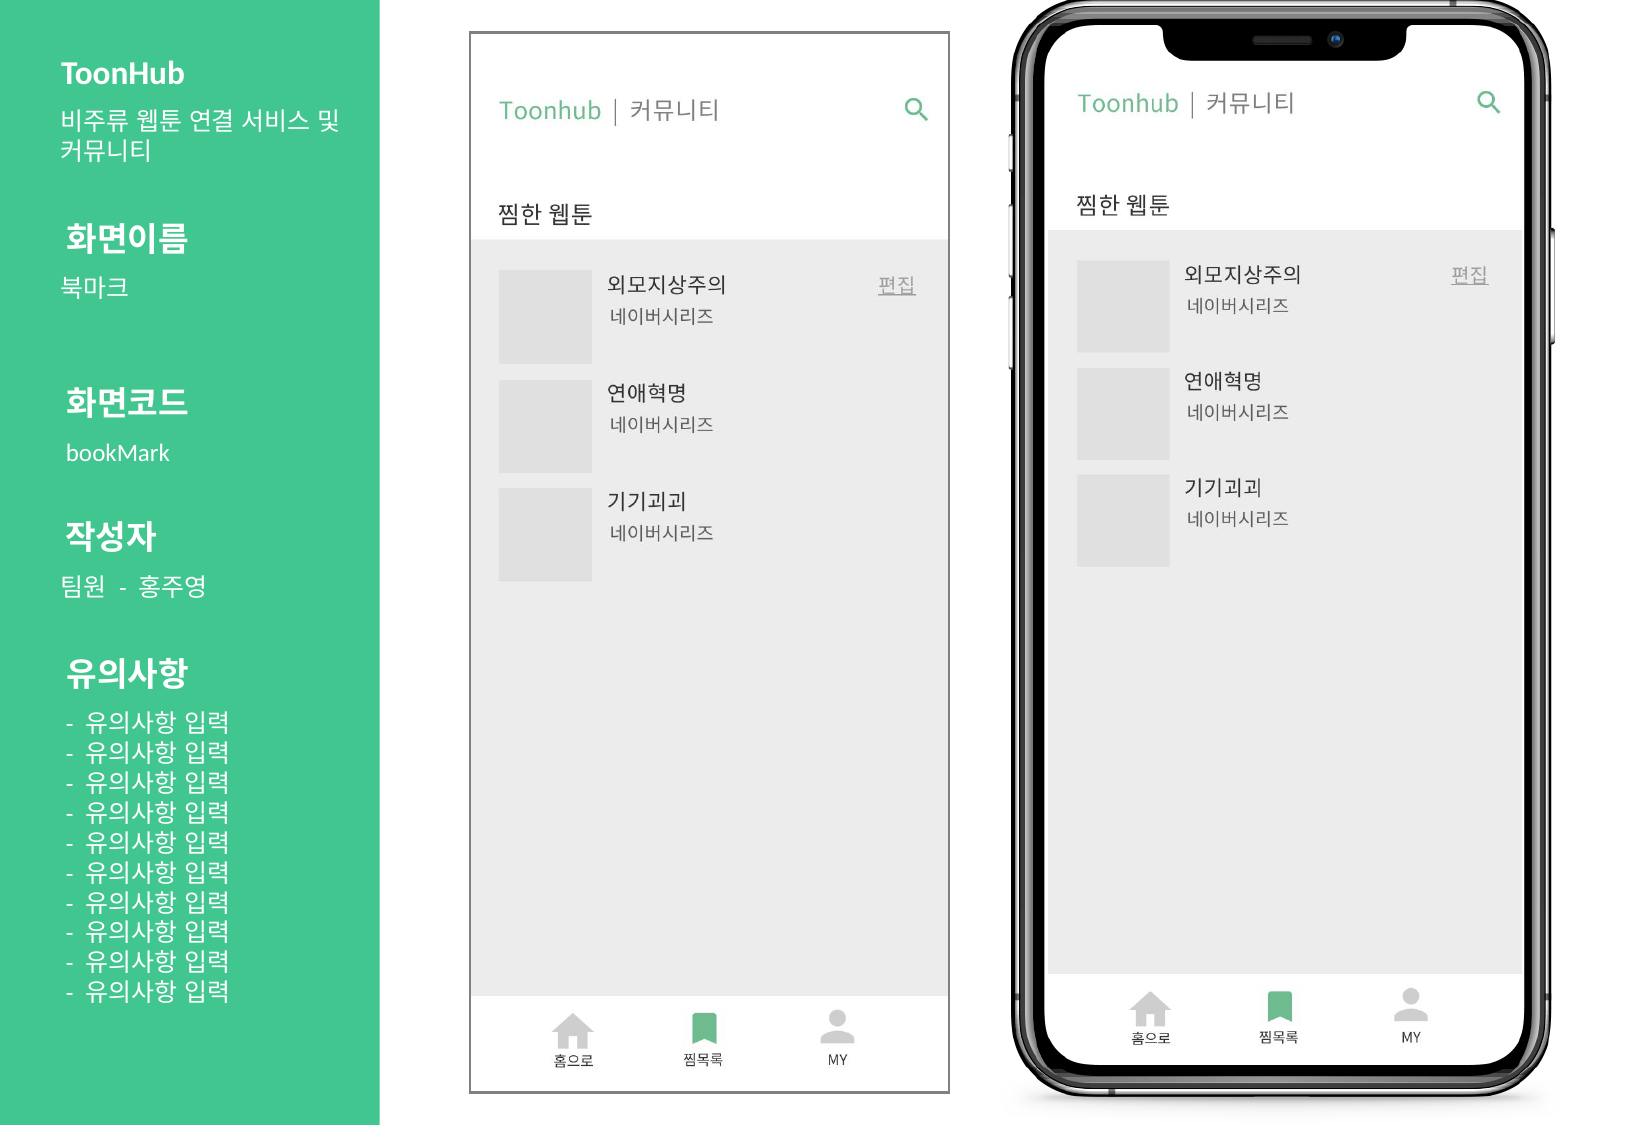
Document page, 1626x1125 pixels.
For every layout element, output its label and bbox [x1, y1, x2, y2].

text_box [45, 509, 402, 610]
text_box [45, 210, 402, 311]
text_box [45, 44, 402, 175]
text_box [0, 0, 381, 1125]
text_box [45, 375, 402, 476]
text_box [45, 645, 402, 1019]
picture [469, 32, 950, 1085]
text_box [469, 1085, 950, 1094]
picture [963, 0, 1592, 1125]
